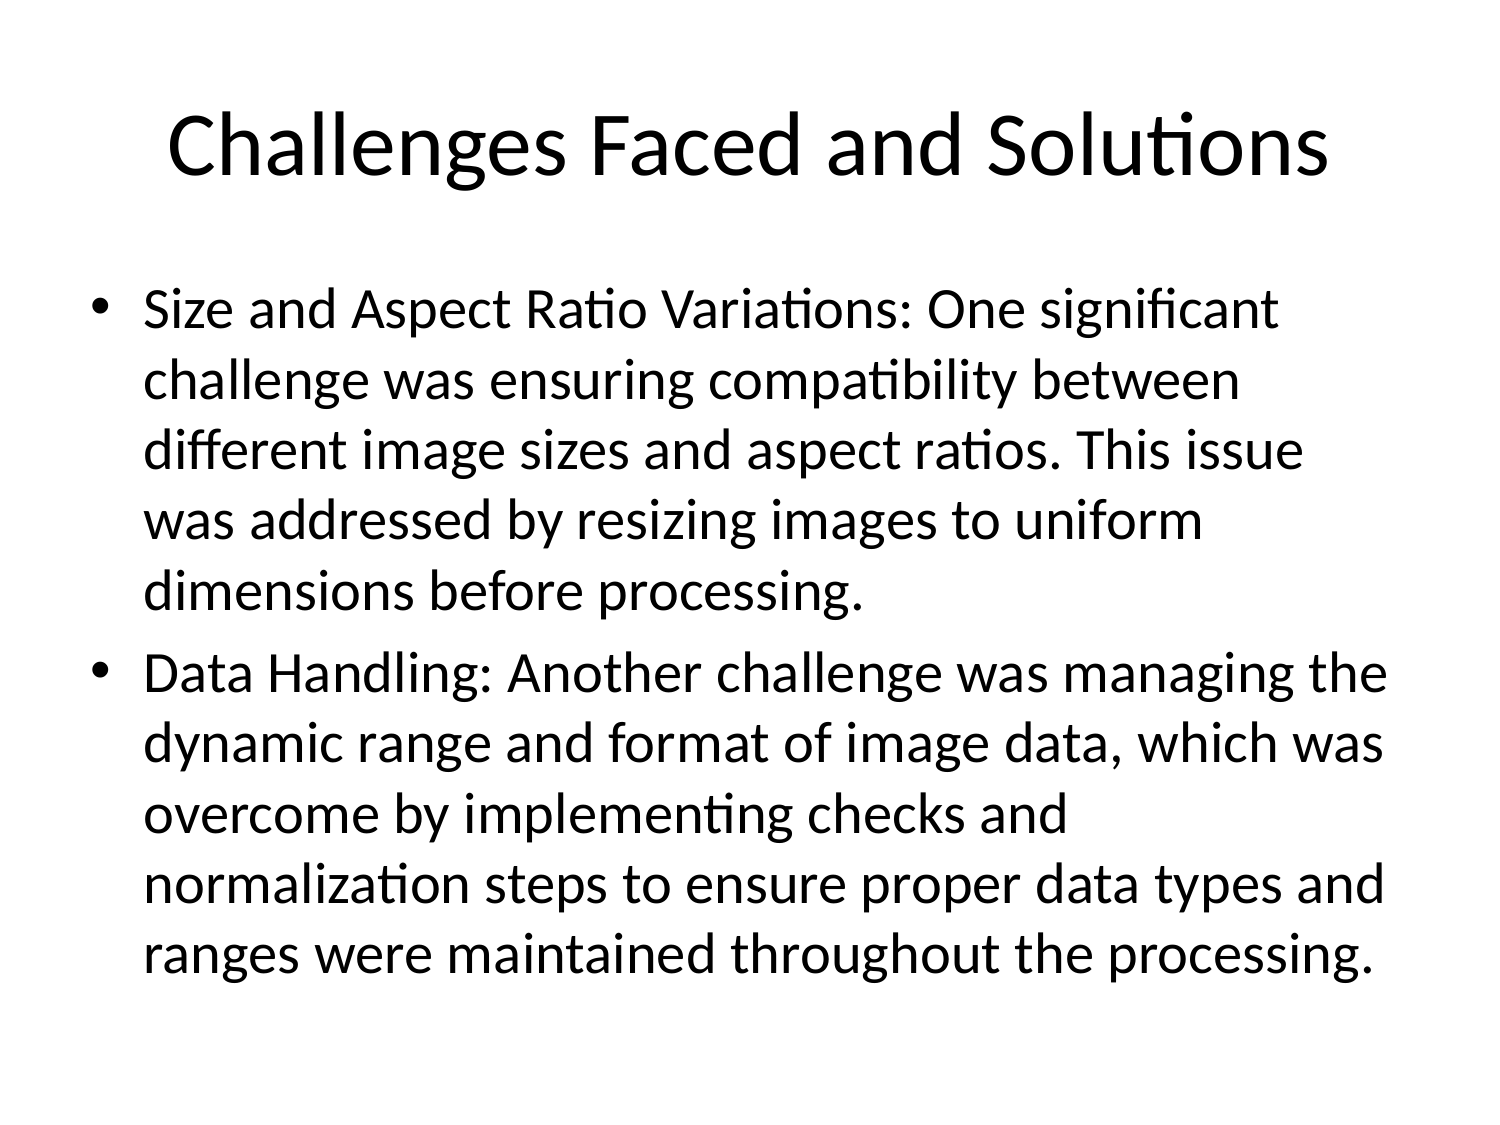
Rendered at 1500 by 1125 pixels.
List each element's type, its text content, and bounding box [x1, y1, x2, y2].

list Size and Aspect Ratio Variations: One significant challenge was ensuring compatibility between different image sizes and aspect ratios. This issue was addressed by resizing images to uniform dimensions before processing. Data Handling: Another challenge was managing the dynamic range and format of image data, which was overcome by implementing checks and normalization steps to ensure proper data types and ranges were maintained throughout the processing. [75, 262, 1425, 1005]
title Challenges Faced and Solutions [75, 45, 1425, 233]
